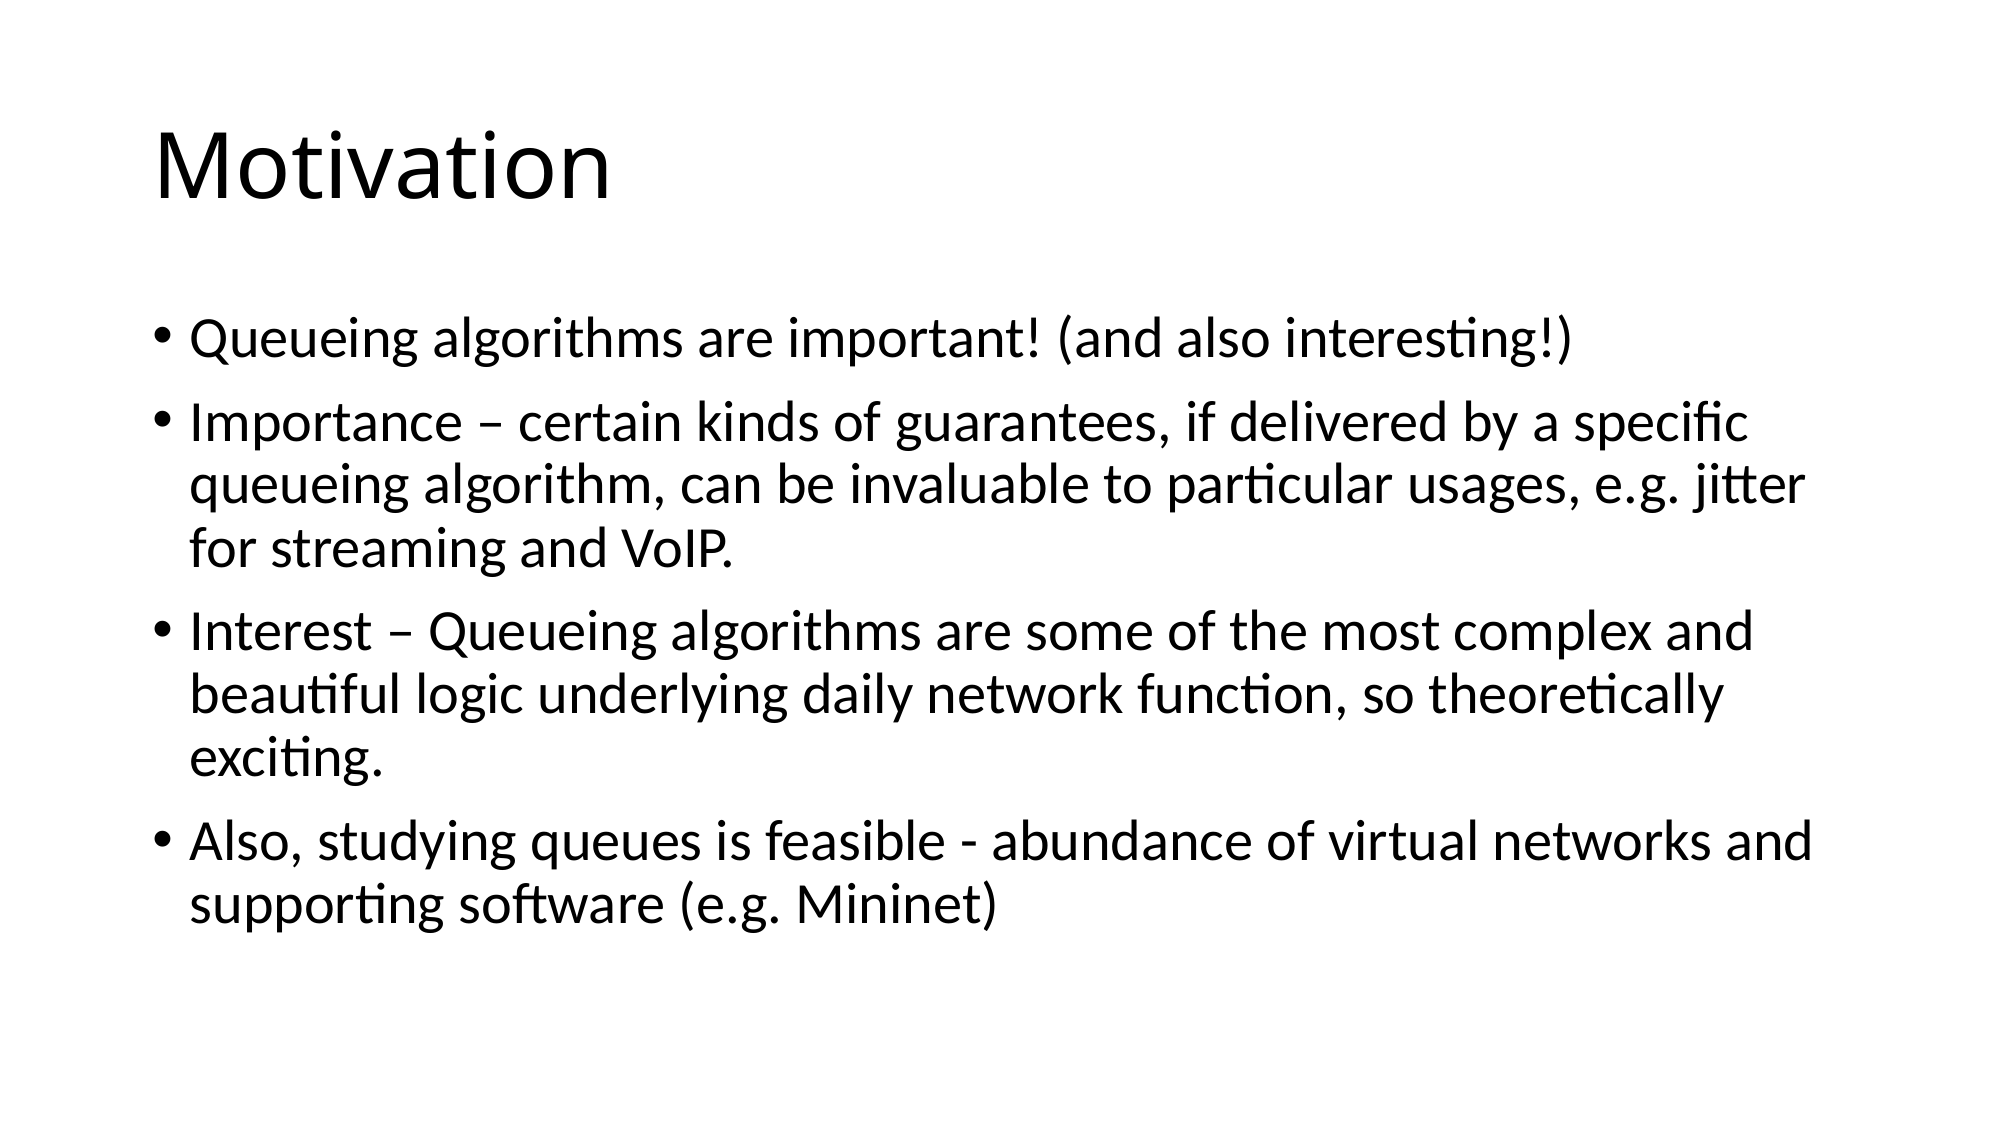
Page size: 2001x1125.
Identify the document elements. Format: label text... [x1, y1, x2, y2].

list Queueing algorithms are important! (and also interesting!) Importance – certain kinds of guarantees, if delivered by a specific queueing algorithm, can be invaluable to particular usages, e.g. jitter for streaming and VoIP. Interest – Queueing algorithms are some of the most complex and beautiful logic underlying daily network function, so theoretically exciting. Also, studying queues is feasible - abundance of virtual networks and supporting software (e.g. Mininet) [137, 299, 1863, 1014]
title Motivation [137, 59, 1863, 278]
